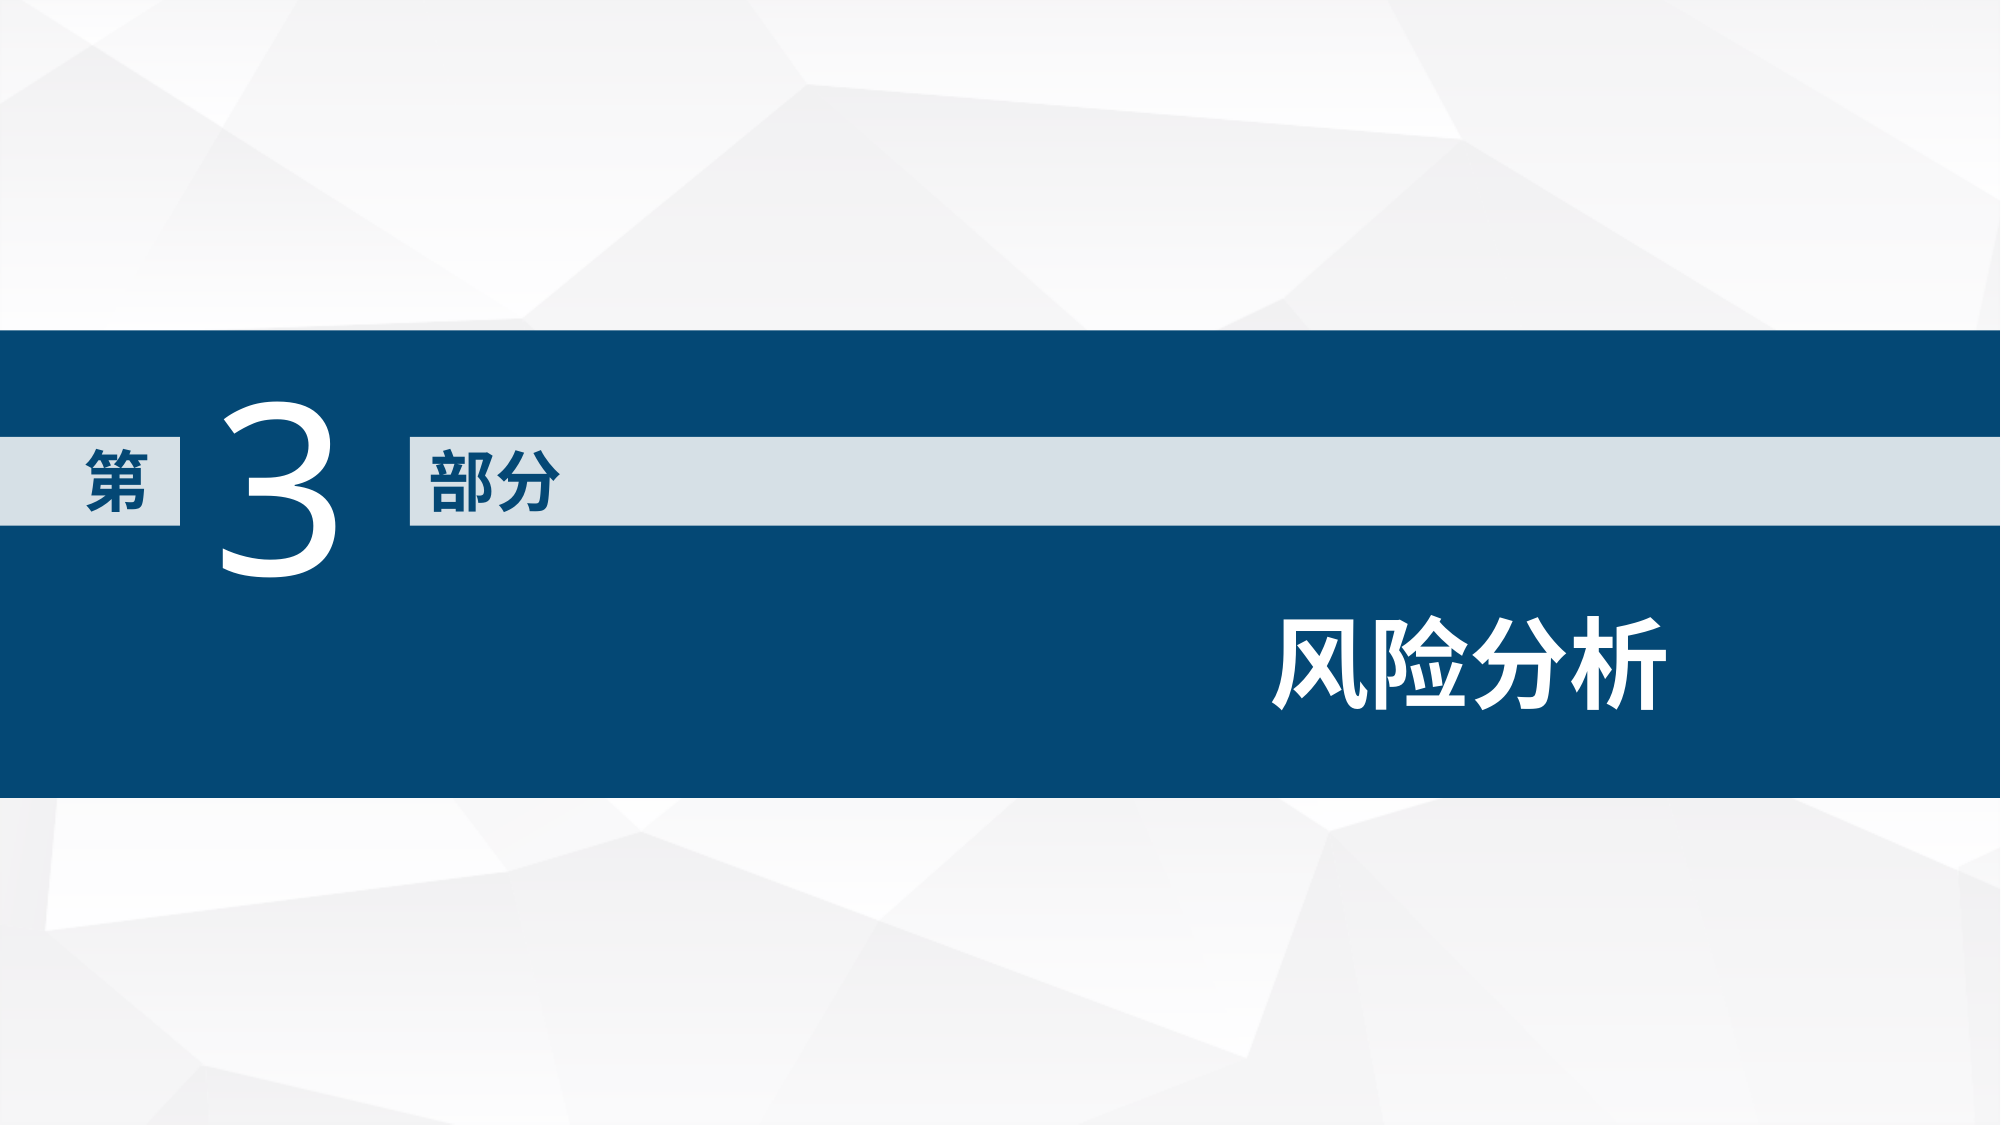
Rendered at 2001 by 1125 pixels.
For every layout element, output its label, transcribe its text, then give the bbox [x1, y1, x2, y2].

text_box [705, 436, 2000, 527]
text_box [0, 436, 68, 527]
text_box [0, 329, 2000, 799]
text_box 3 [155, 328, 408, 631]
picture [0, 0, 2001, 1125]
text_box 风险分析 [999, 593, 1940, 729]
text_box 部分 [414, 432, 705, 528]
text_box 第 [68, 432, 163, 528]
text_box [409, 436, 414, 527]
